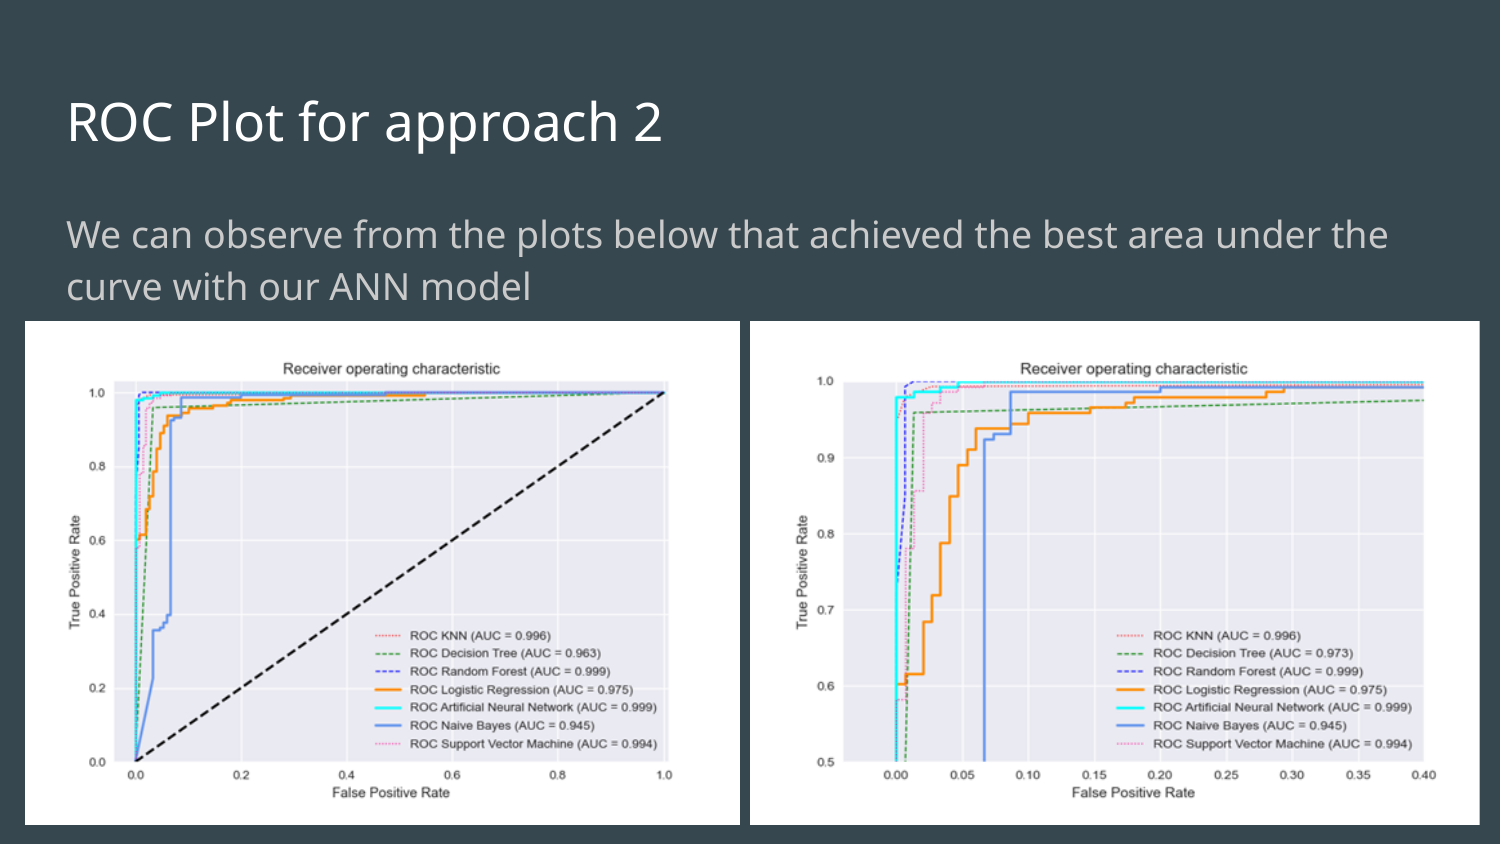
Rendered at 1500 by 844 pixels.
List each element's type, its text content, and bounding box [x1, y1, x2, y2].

title ROC Plot for approach 2 [51, 72, 1449, 167]
list We can observe from the plots below that achieved the best area under the curve with our ANN model Zoomed in plot for better visualization [51, 189, 1449, 322]
picture [25, 321, 741, 826]
picture [749, 321, 1480, 826]
